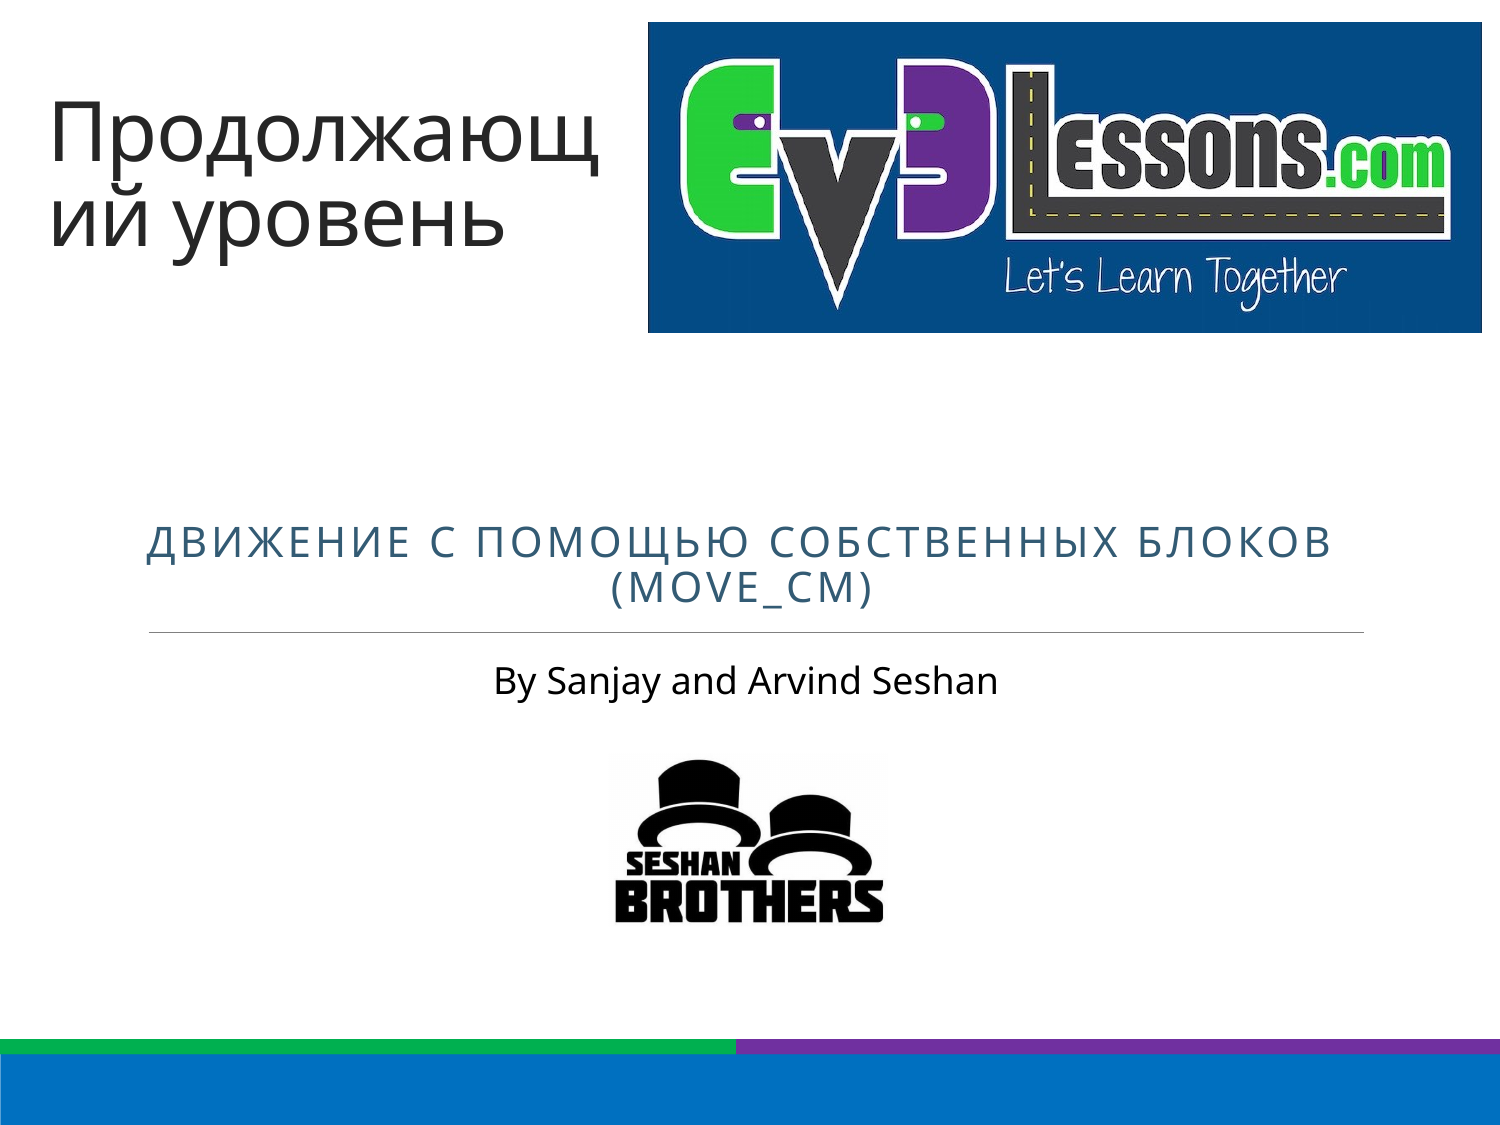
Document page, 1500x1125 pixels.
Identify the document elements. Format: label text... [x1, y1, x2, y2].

subtitle Движение с помощью собственных блоков (Move_CM) [112, 513, 1370, 633]
picture [648, 22, 1482, 333]
picture [608, 752, 889, 928]
title Продолжающий уровень [32, 25, 665, 333]
